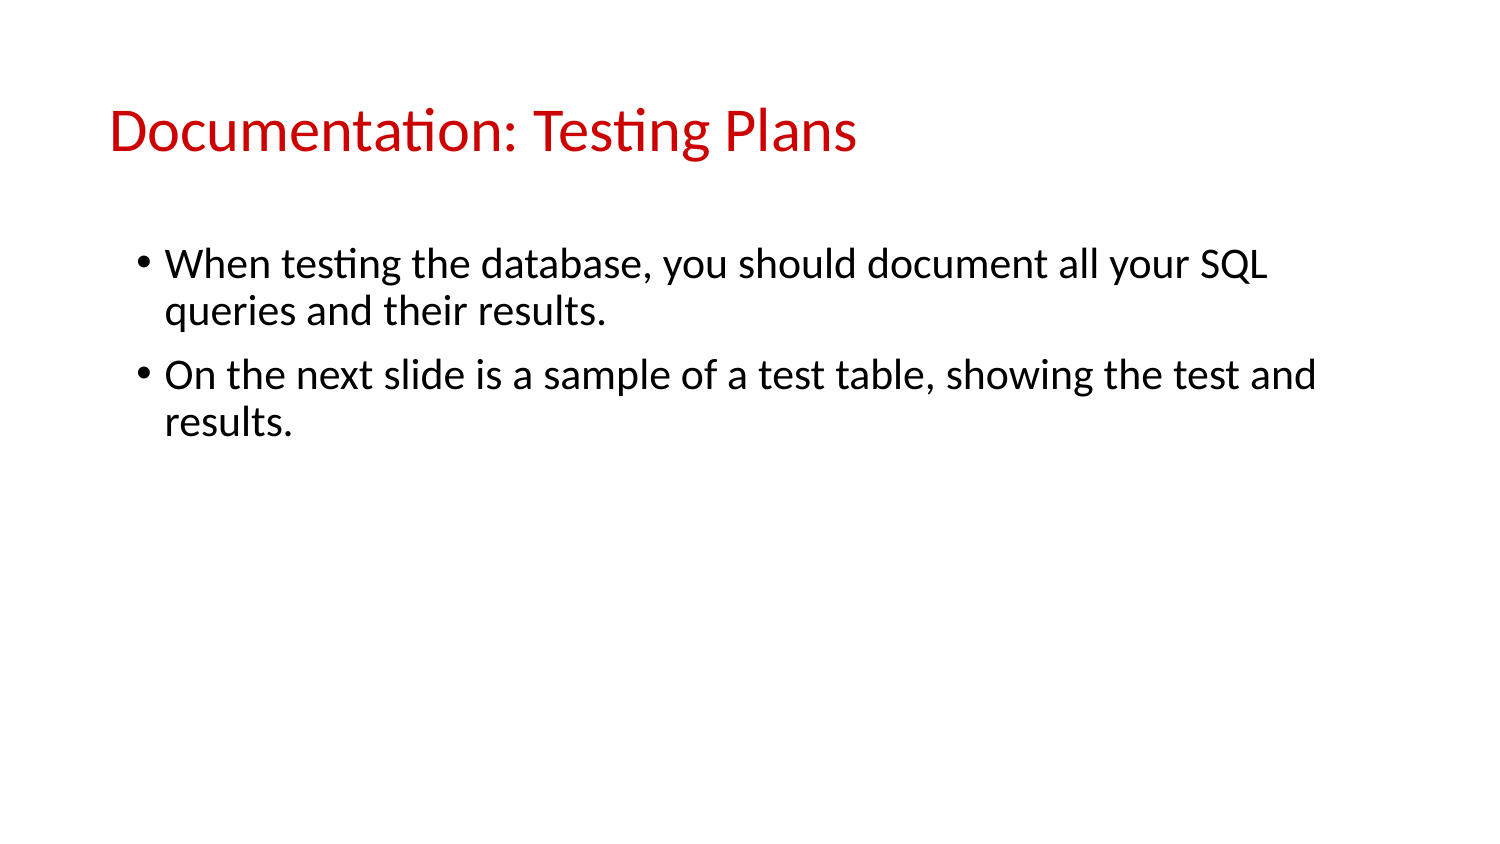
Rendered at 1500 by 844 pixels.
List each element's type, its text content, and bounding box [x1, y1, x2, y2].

title Documentation: Testing Plans [97, 50, 1392, 214]
list When testing the database, you should document all your SQL queries and their results. On the next slide is a sample of a test table, showing the test and results. [124, 235, 1418, 771]
